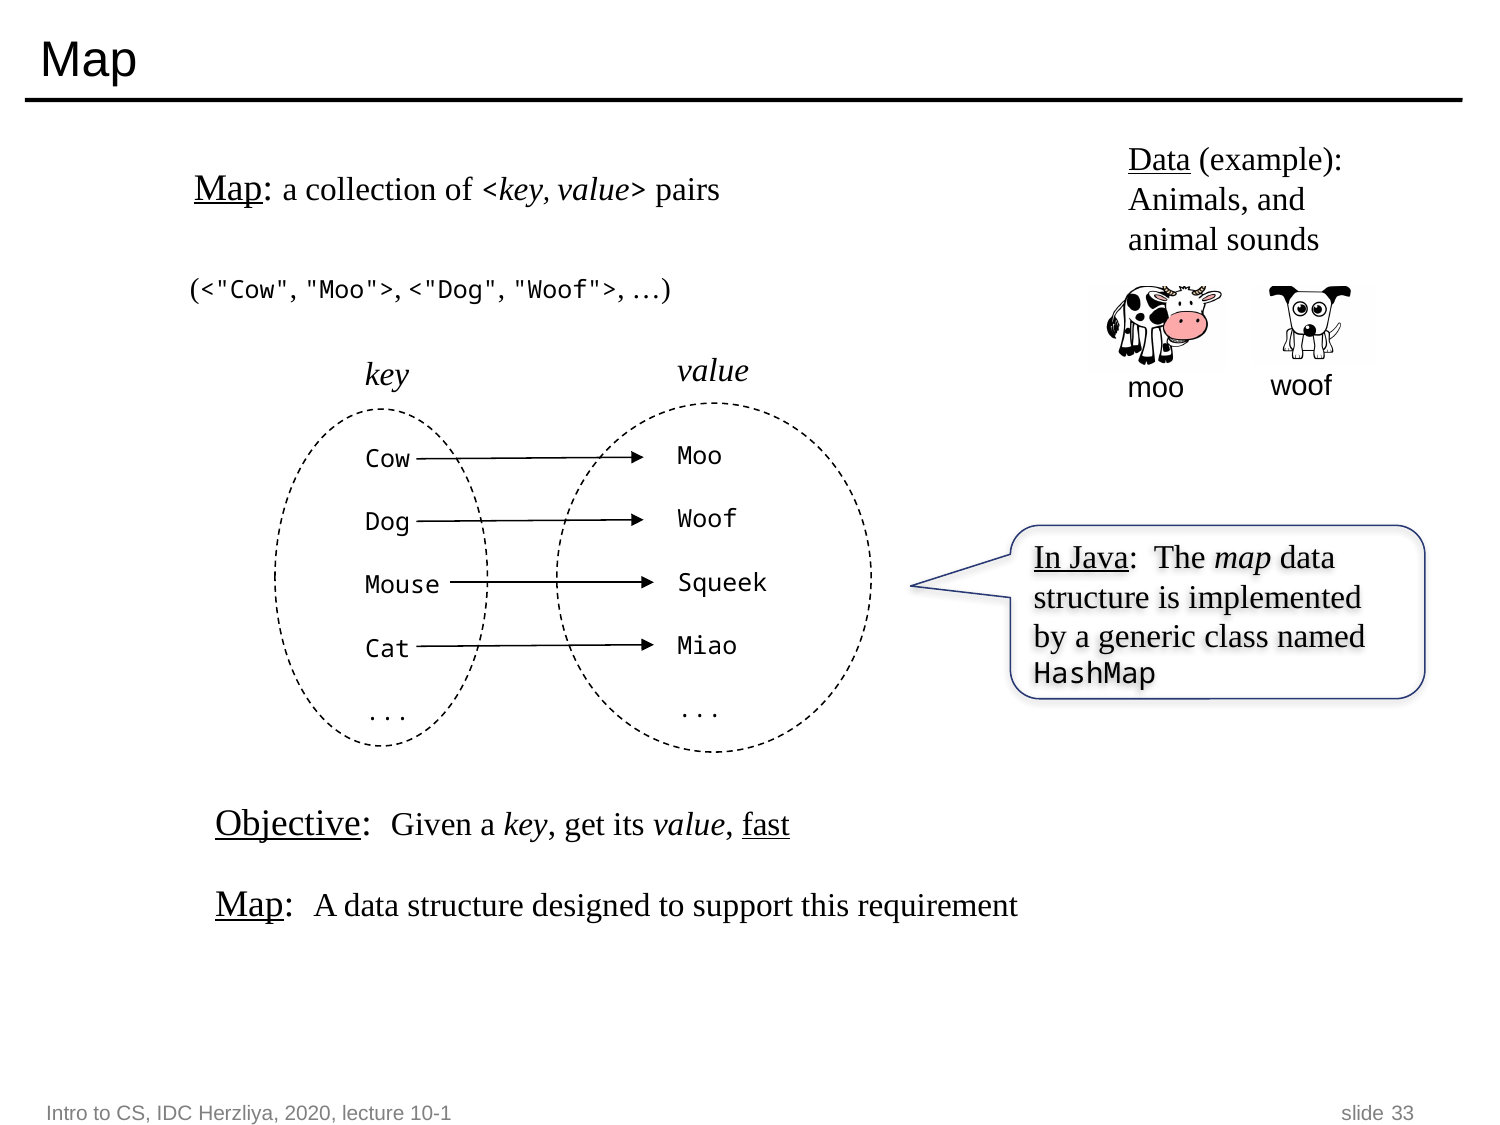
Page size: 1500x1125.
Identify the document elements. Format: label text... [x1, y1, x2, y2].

text_box Map: A data structure designed to support this requirement [199, 871, 1188, 940]
text_box In Java: The map data structure is implemented by a generic class named HashMap [909, 524, 1426, 700]
text_box Map [24, 12, 1463, 100]
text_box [1087, 137, 1500, 412]
text_box (<"Cow", "Moo">, <"Dog", "Woof">, …) [174, 261, 775, 335]
text_box Map: a collection of <key, value> pairs [178, 154, 917, 212]
text_box Objective: Given a key, get its value, fast [199, 790, 1018, 859]
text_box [274, 340, 872, 753]
